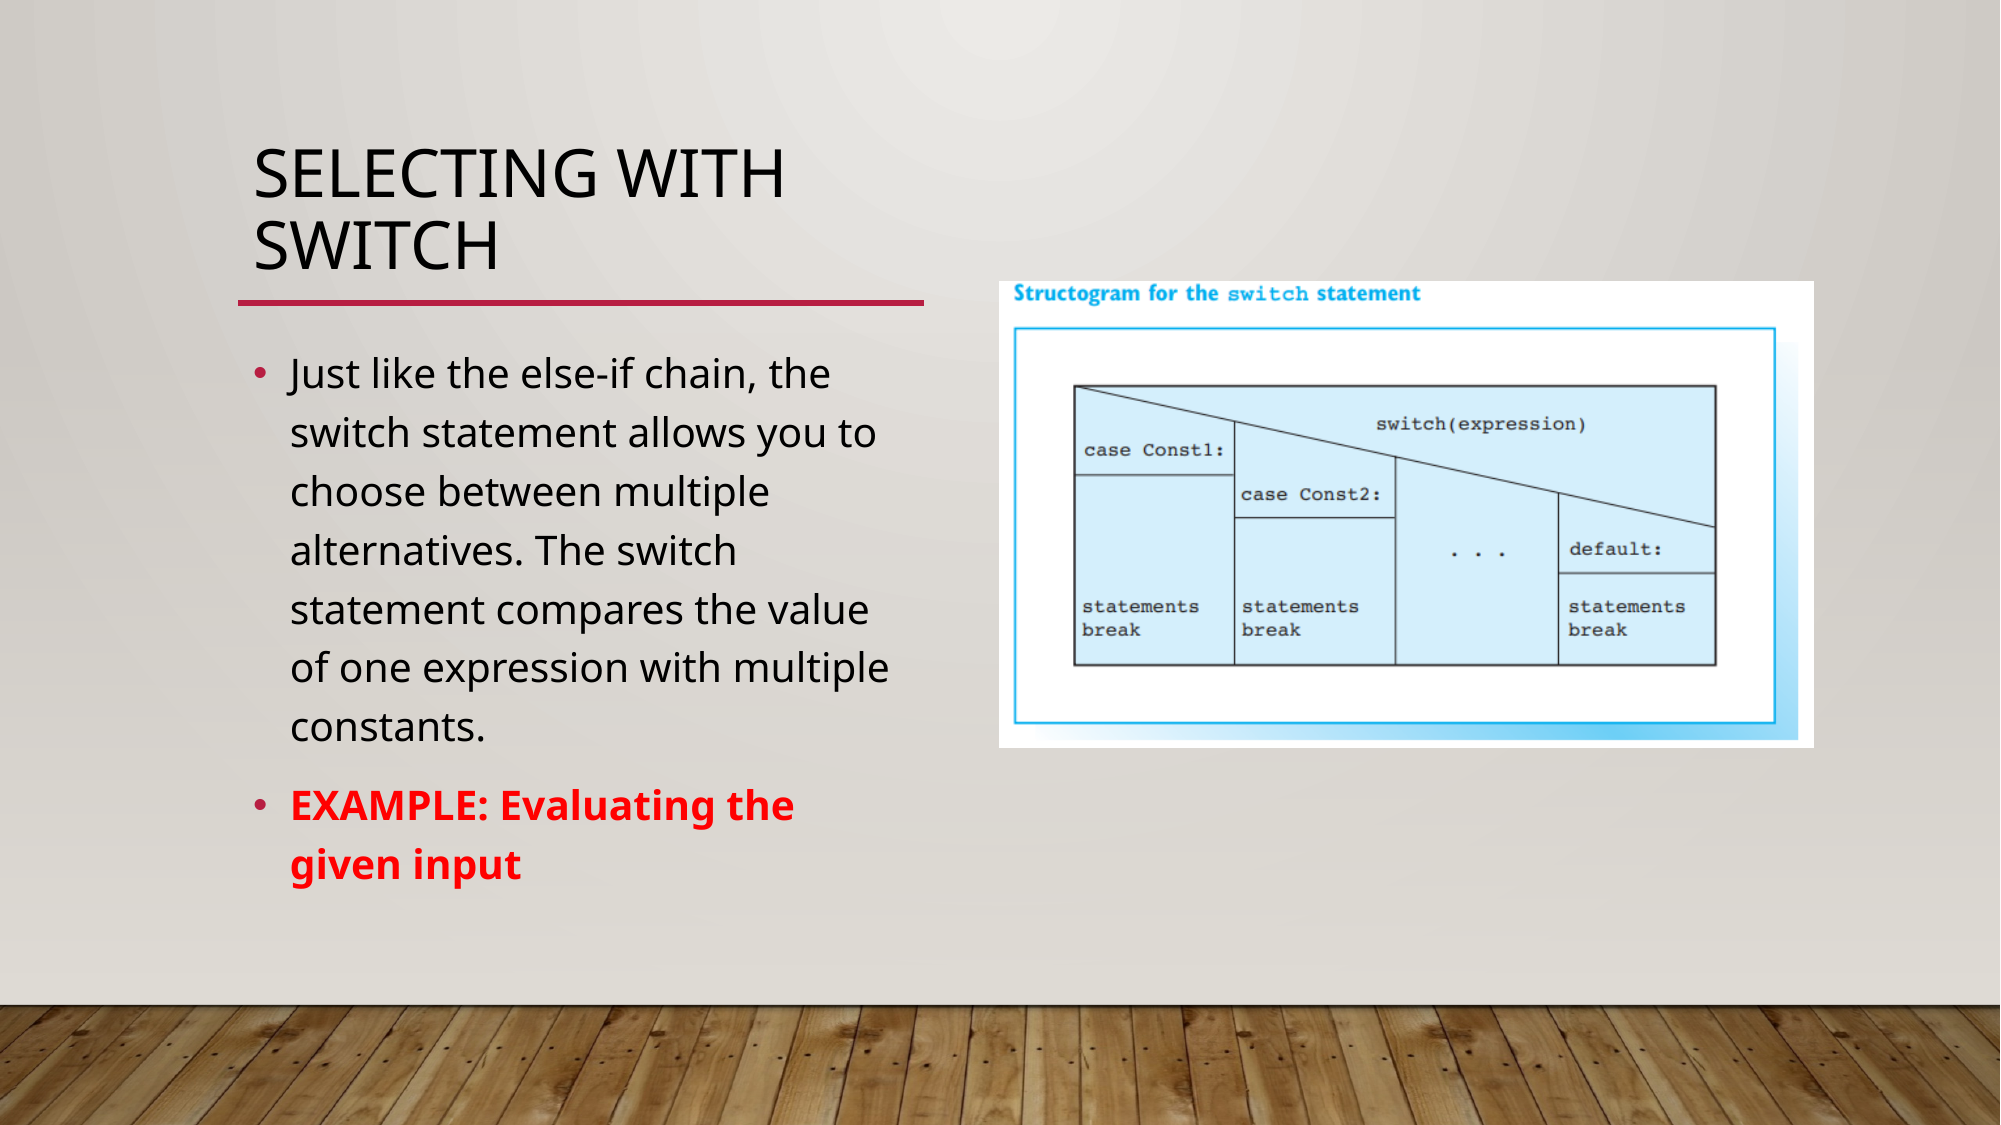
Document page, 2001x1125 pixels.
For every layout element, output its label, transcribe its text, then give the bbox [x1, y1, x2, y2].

picture [0, 1006, 2000, 1125]
picture [999, 281, 1814, 748]
list Just like the else-if chain, the switch statement allows you to choose between multiple alternatives. The switch statement compares the value of one expression with multiple constants. EXAMPLE: Evaluating the given input [238, 330, 923, 897]
text_box [0, 0, 2000, 330]
title Selecting with switch [238, 131, 924, 302]
text_box [0, 330, 2000, 1004]
